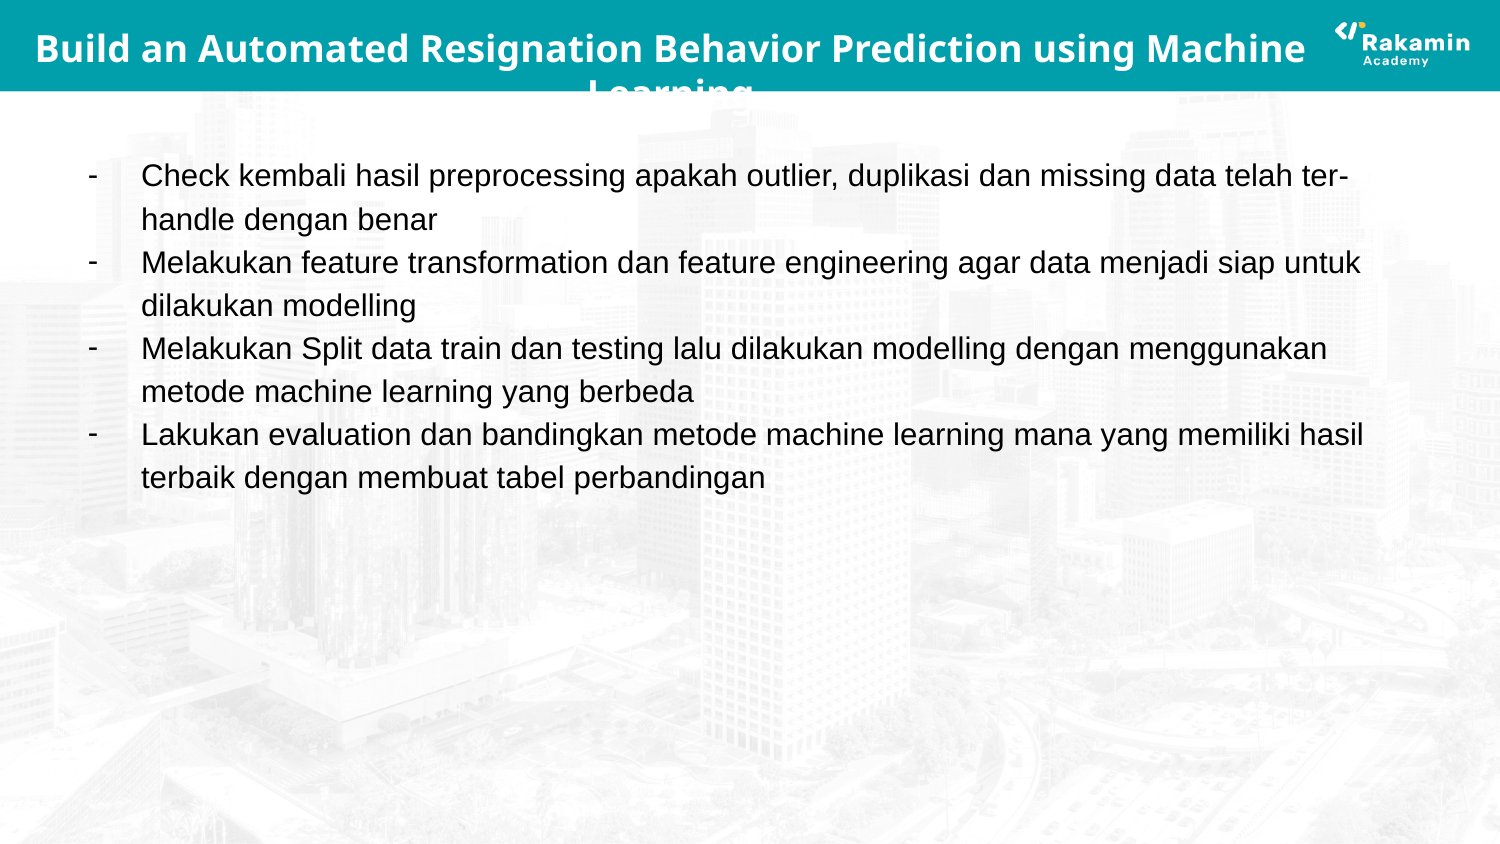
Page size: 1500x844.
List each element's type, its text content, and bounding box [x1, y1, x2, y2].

list Check kembali hasil preprocessing apakah outlier, duplikasi dan missing data telah ter-handle dengan benar Melakukan feature transformation dan feature engineering agar data menjadi siap untuk dilakukan modelling Melakukan Split data train dan testing lalu dilakukan modelling dengan menggunakan metode machine learning yang berbeda Lakukan evaluation dan bandingkan metode machine learning mana yang memiliki hasil terbaik dengan membuat tabel perbandingan [51, 135, 1449, 808]
picture [0, 0, 1500, 844]
title Build an Automated Resignation Behavior Prediction using Machine Learning [0, 10, 1342, 81]
